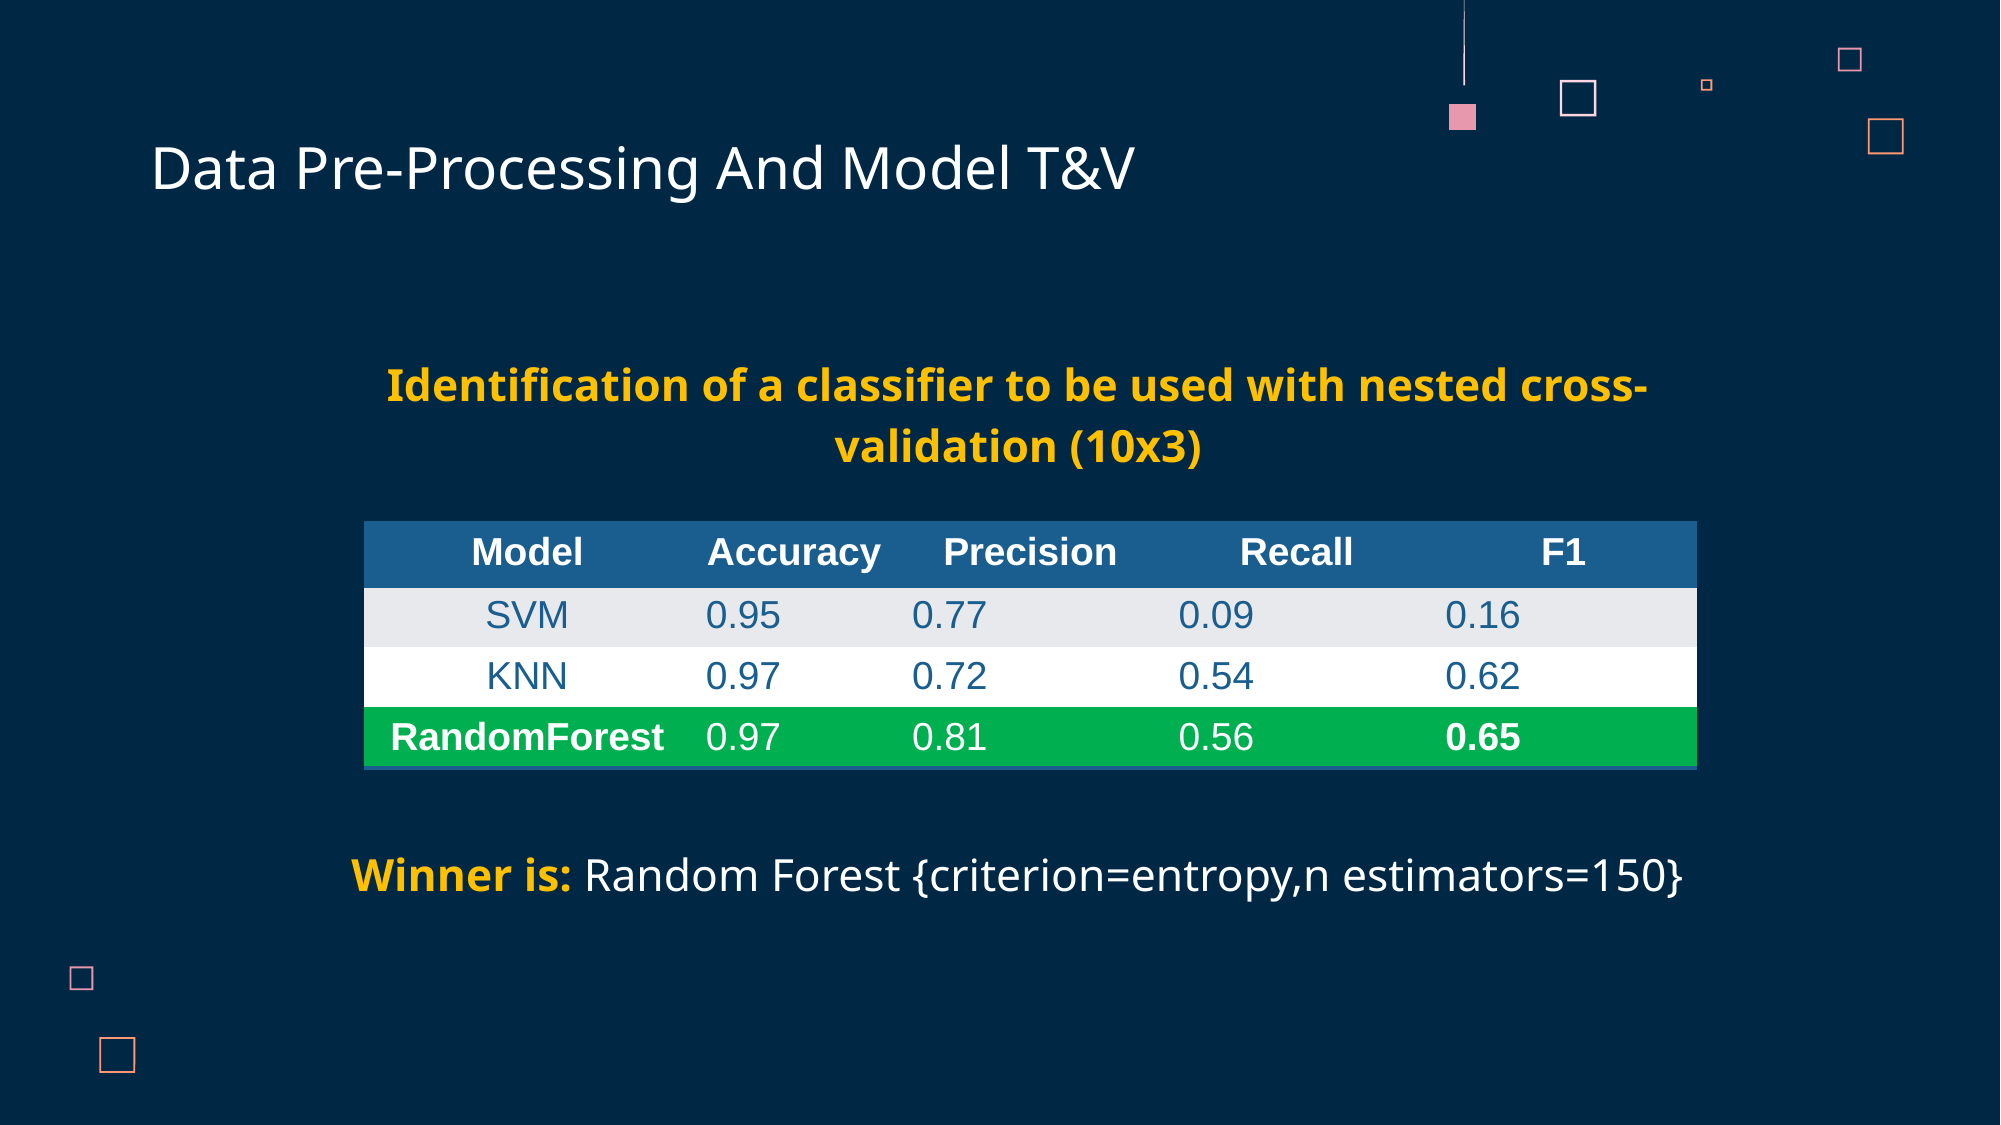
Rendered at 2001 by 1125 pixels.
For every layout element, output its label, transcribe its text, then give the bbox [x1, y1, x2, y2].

table_cell 0.77 [897, 588, 1164, 647]
table_header Precision [897, 525, 1164, 584]
table_cell 0.09 [1164, 588, 1430, 647]
table_cell 0.95 [691, 588, 897, 647]
table_cell SVM [364, 588, 691, 647]
table_cell 0.62 [1430, 647, 1697, 707]
title Data Pre-Processing And Model T&V [135, 90, 1676, 217]
table_cell RandomForest [364, 707, 691, 766]
table_header Recall [1164, 525, 1430, 584]
table_header Accuracy [691, 525, 897, 584]
table_cell 0.54 [1164, 647, 1430, 707]
table_header F1 [1430, 525, 1697, 584]
table_cell KNN [364, 647, 691, 707]
table_cell 0.56 [1164, 707, 1430, 766]
table_cell 0.72 [897, 647, 1164, 707]
table_cell 0.16 [1430, 588, 1697, 647]
table_header Model [364, 525, 691, 584]
table_cell 0.65 [1430, 707, 1697, 766]
table_cell 0.81 [897, 707, 1164, 766]
table_cell 0.97 [691, 707, 897, 766]
list Identification of a classifier to be used with nested cross-validation (10x3) Winner is: Random Forest {criterion=entropy,n estimators=150} [245, 334, 1758, 922]
table_cell 0.97 [691, 647, 897, 707]
